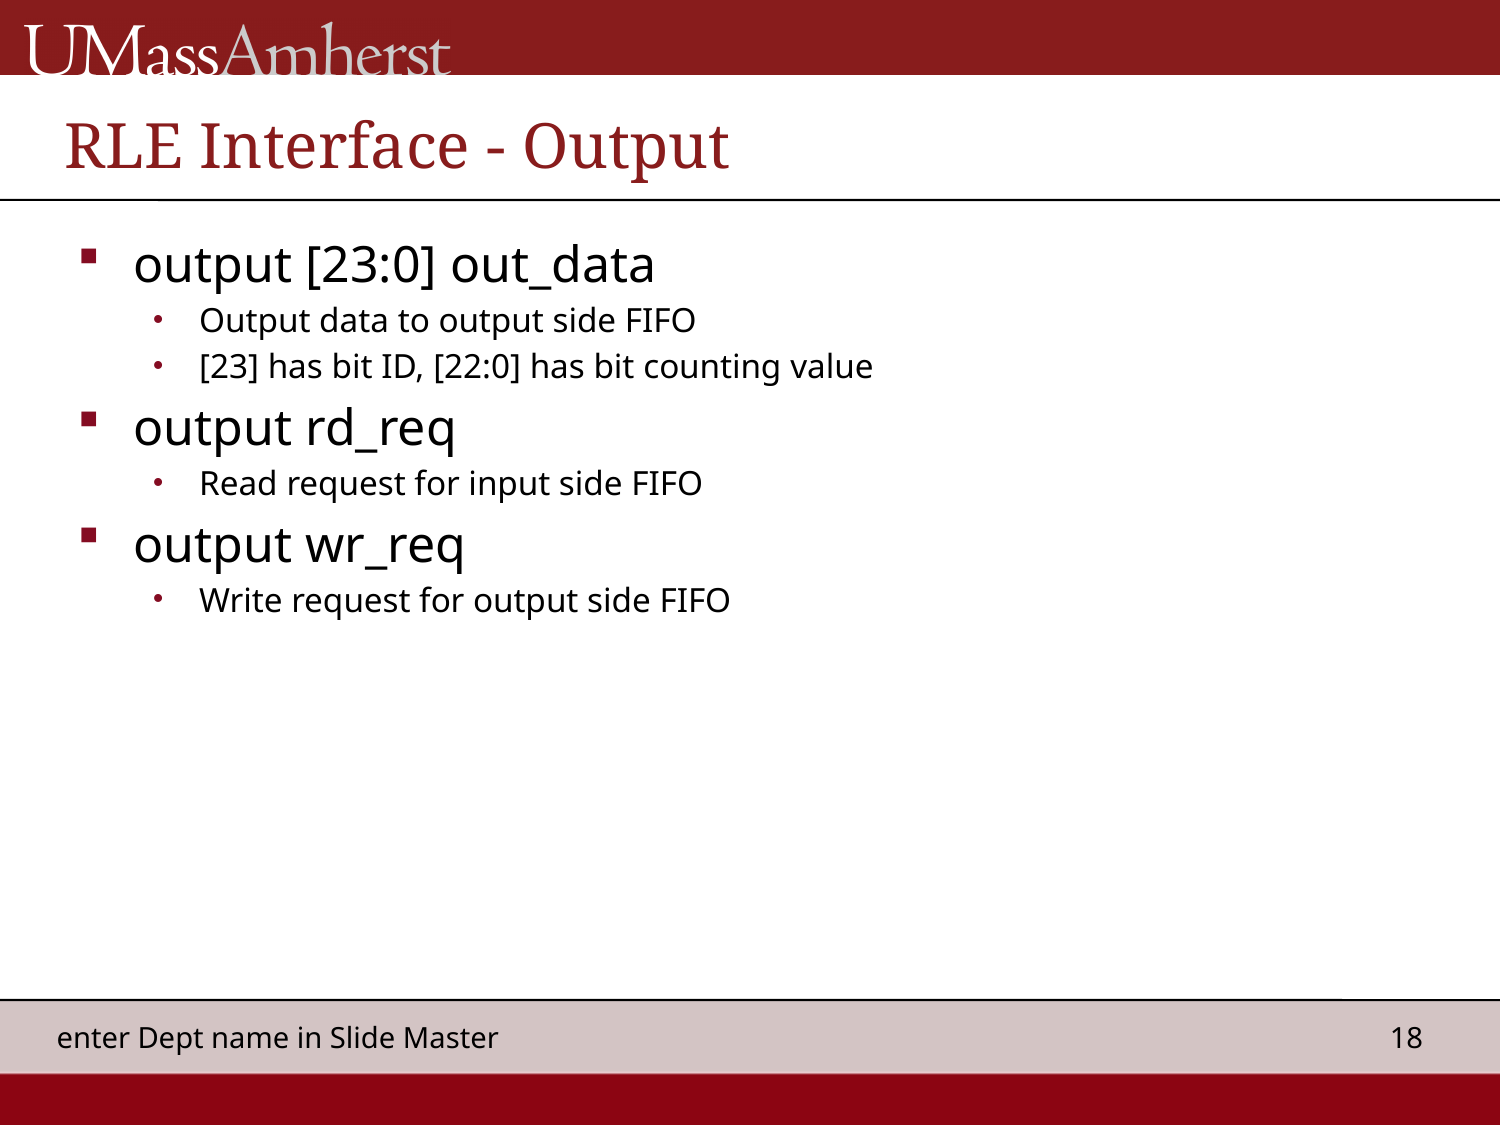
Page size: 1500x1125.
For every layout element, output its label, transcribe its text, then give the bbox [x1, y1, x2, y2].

title RLE Interface - Output [50, 99, 1500, 188]
picture [0, 1002, 1500, 1125]
picture [0, 0, 1500, 75]
list output [23:0] out_data Output data to output side FIFO [23] has bit ID, [22:0] has bit counting value output rd_req Read request for input side FIFO output wr_req Write request for output side FIFO [62, 224, 1400, 963]
